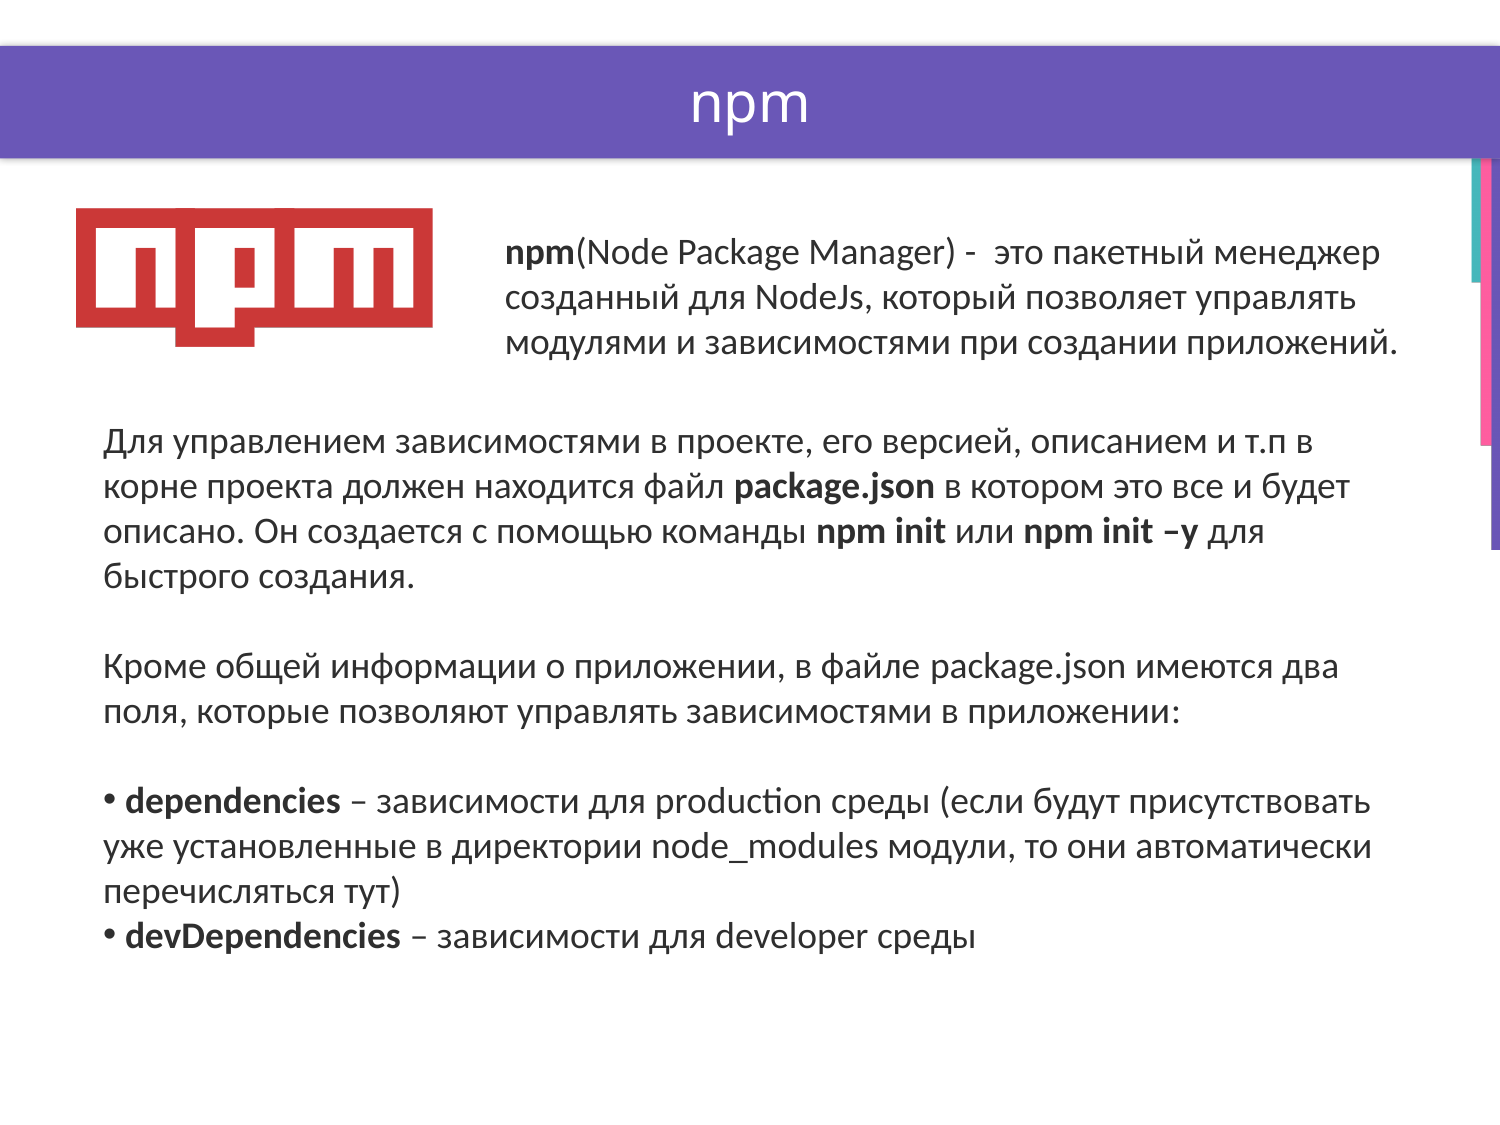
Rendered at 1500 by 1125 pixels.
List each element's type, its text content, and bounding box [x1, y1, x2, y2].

title npm [75, 45, 1425, 154]
picture [1472, 159, 1500, 549]
text_box npm(Node Package Manager) - это пакетный менеджер созданный для NodeJs, который позволяет управлять модулями и зависимостями при создании приложений. [490, 219, 1424, 370]
text_box Для управлением зависимостями в проекте, его версией, описанием и т.п в корне проекта должен находится файл package.json в котором это все и будет описано. Он создается с помощью команды npm init или npm init –y для быстрого создания. Кроме общей информации о приложении, в файле package.json имеются два поля, которые позволяют управлять зависимостями в приложении: dependencies – зависимости для production среды (если будут присутствовать уже установленные в директории node_modules модули, то они автоматически перечисляться тут) devDependencies – зависимости для developer среды [88, 408, 1400, 1009]
picture [76, 207, 433, 347]
